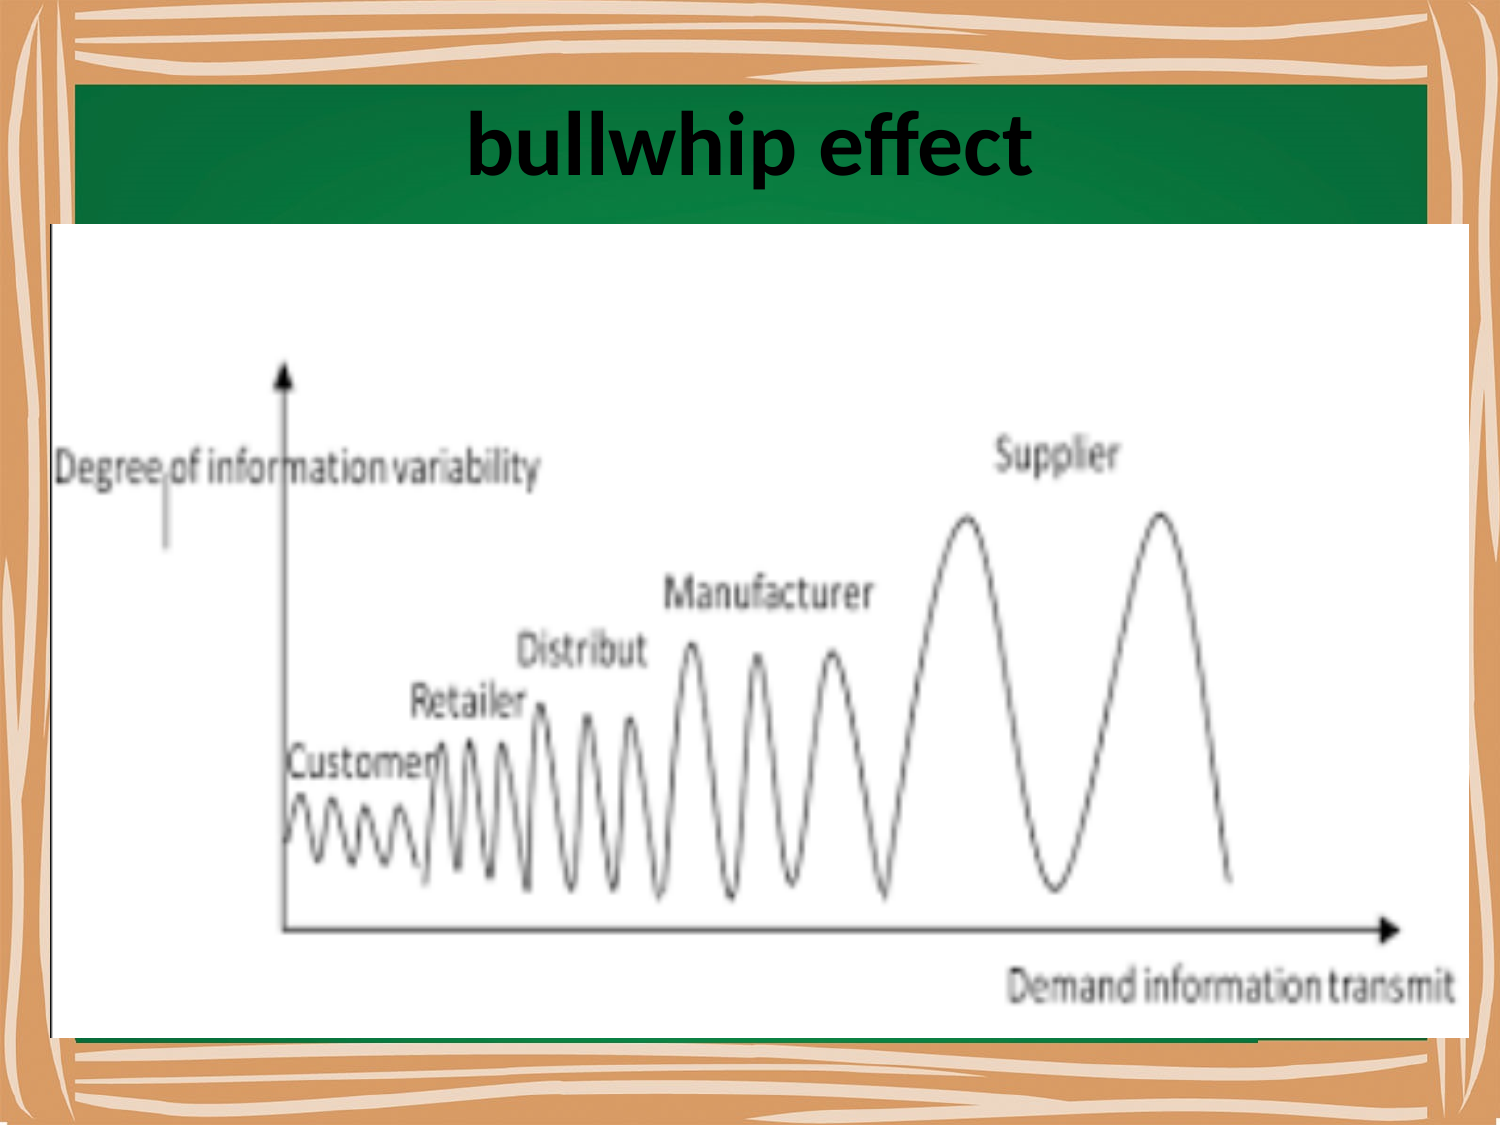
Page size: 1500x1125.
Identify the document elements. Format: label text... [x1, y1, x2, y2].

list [49, 224, 1469, 1038]
picture [0, 0, 1500, 1125]
title bullwhip effect [75, 45, 1425, 223]
